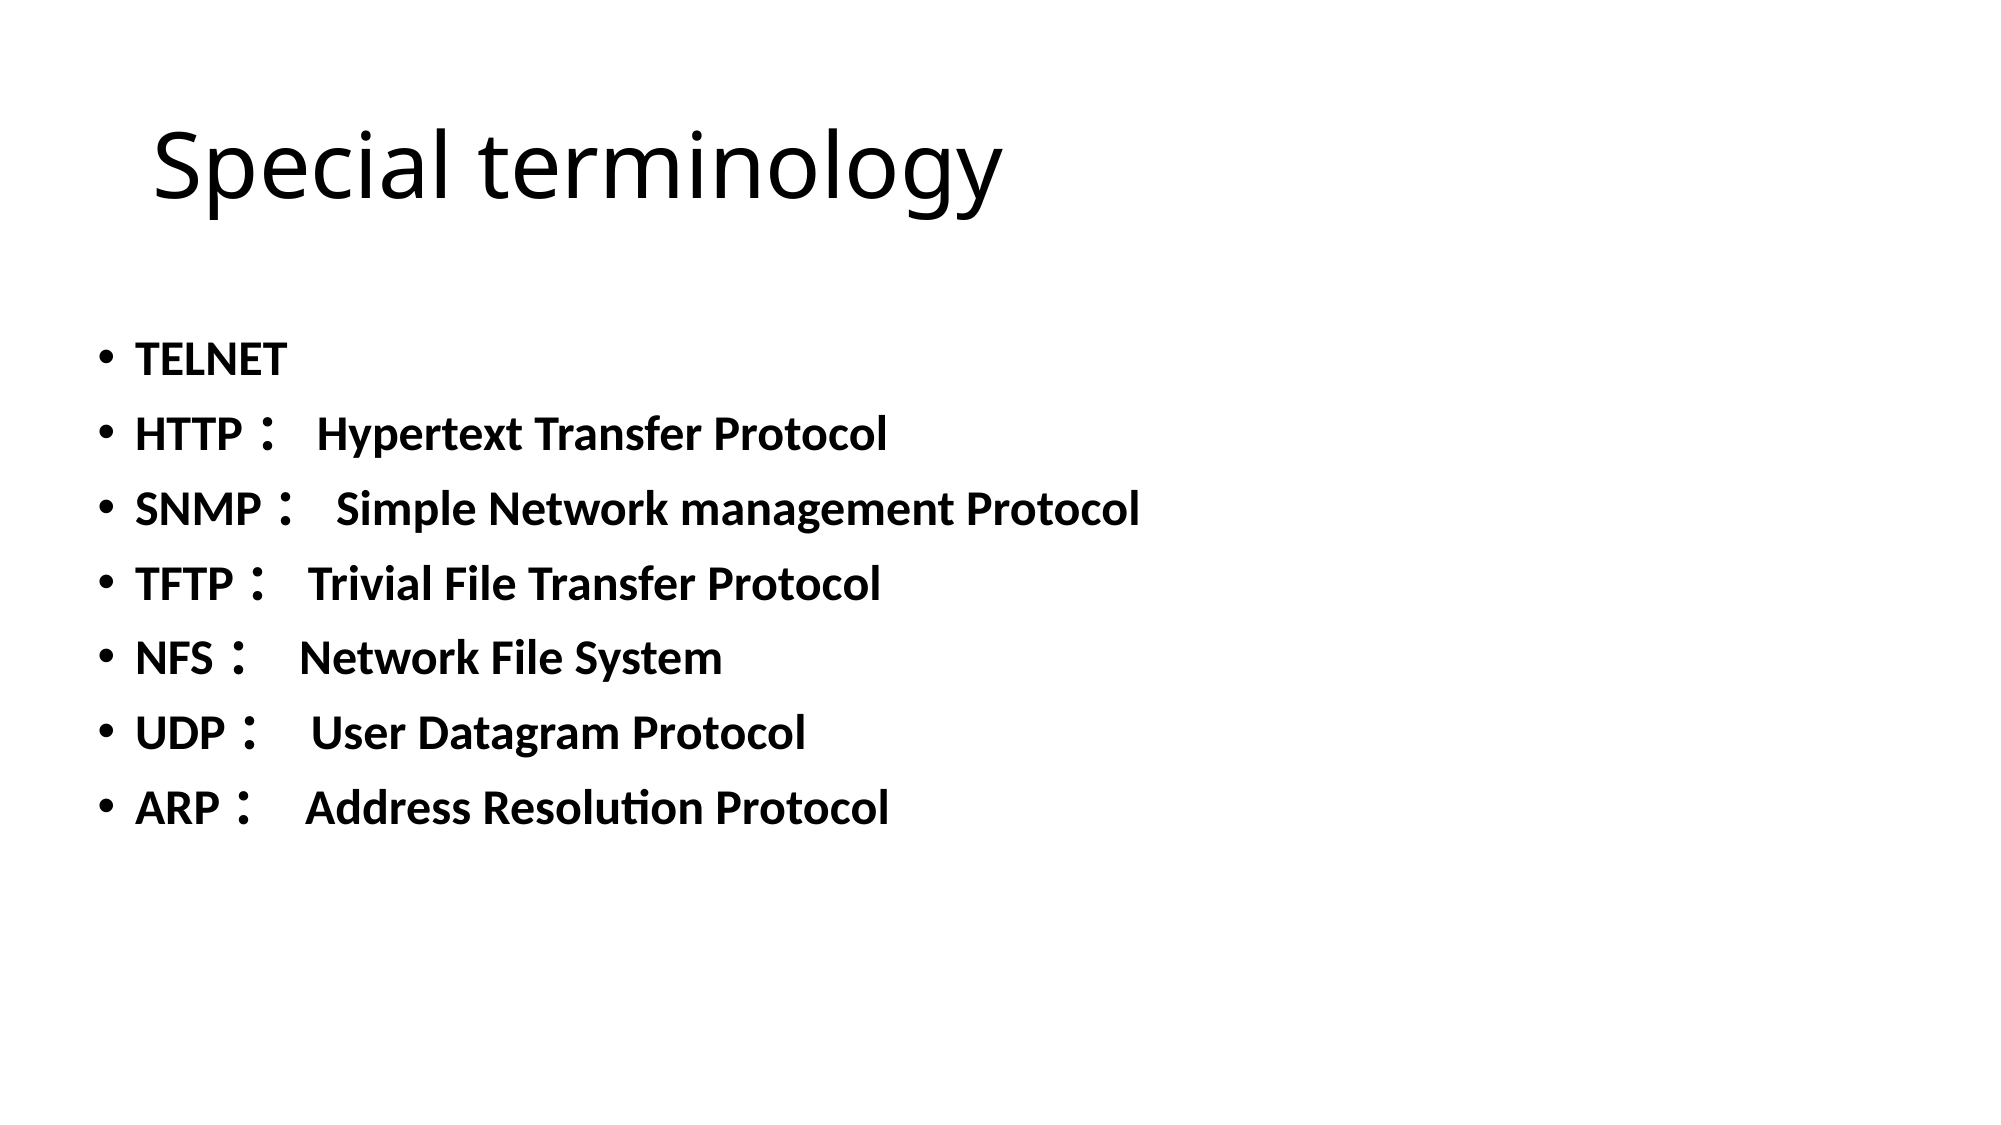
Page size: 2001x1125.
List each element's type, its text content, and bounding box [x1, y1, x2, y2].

title Special terminology [137, 59, 1863, 278]
text_box TELNET HTTP：Hypertext Transfer Protocol SNMP：Simple Network management Protocol TFTP：Trivial File Transfer Protocol NFS： Network File System UDP： User Datagram Protocol ARP： Address Resolution Protocol [82, 324, 1358, 1000]
